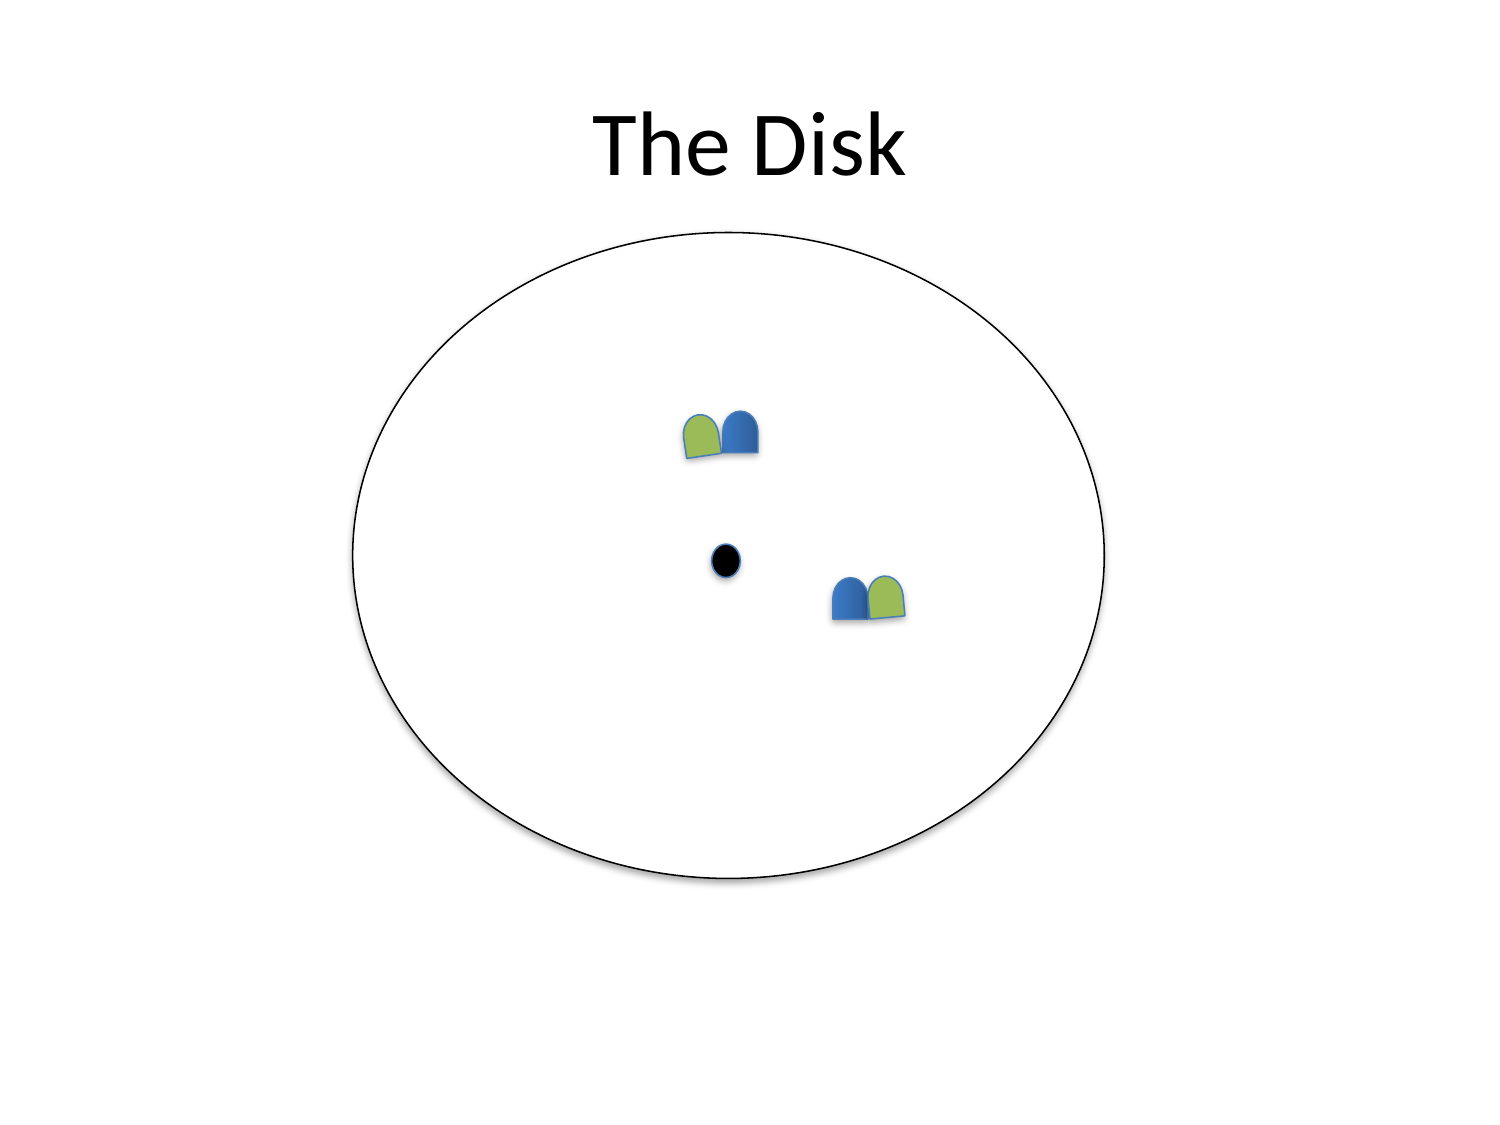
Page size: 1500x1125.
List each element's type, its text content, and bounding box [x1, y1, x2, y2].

text_box [722, 410, 759, 454]
text_box [867, 575, 906, 620]
text_box [832, 576, 866, 620]
text_box [351, 233, 1106, 880]
title The Disk [75, 45, 1425, 233]
text_box [682, 414, 723, 460]
text_box [710, 543, 742, 579]
